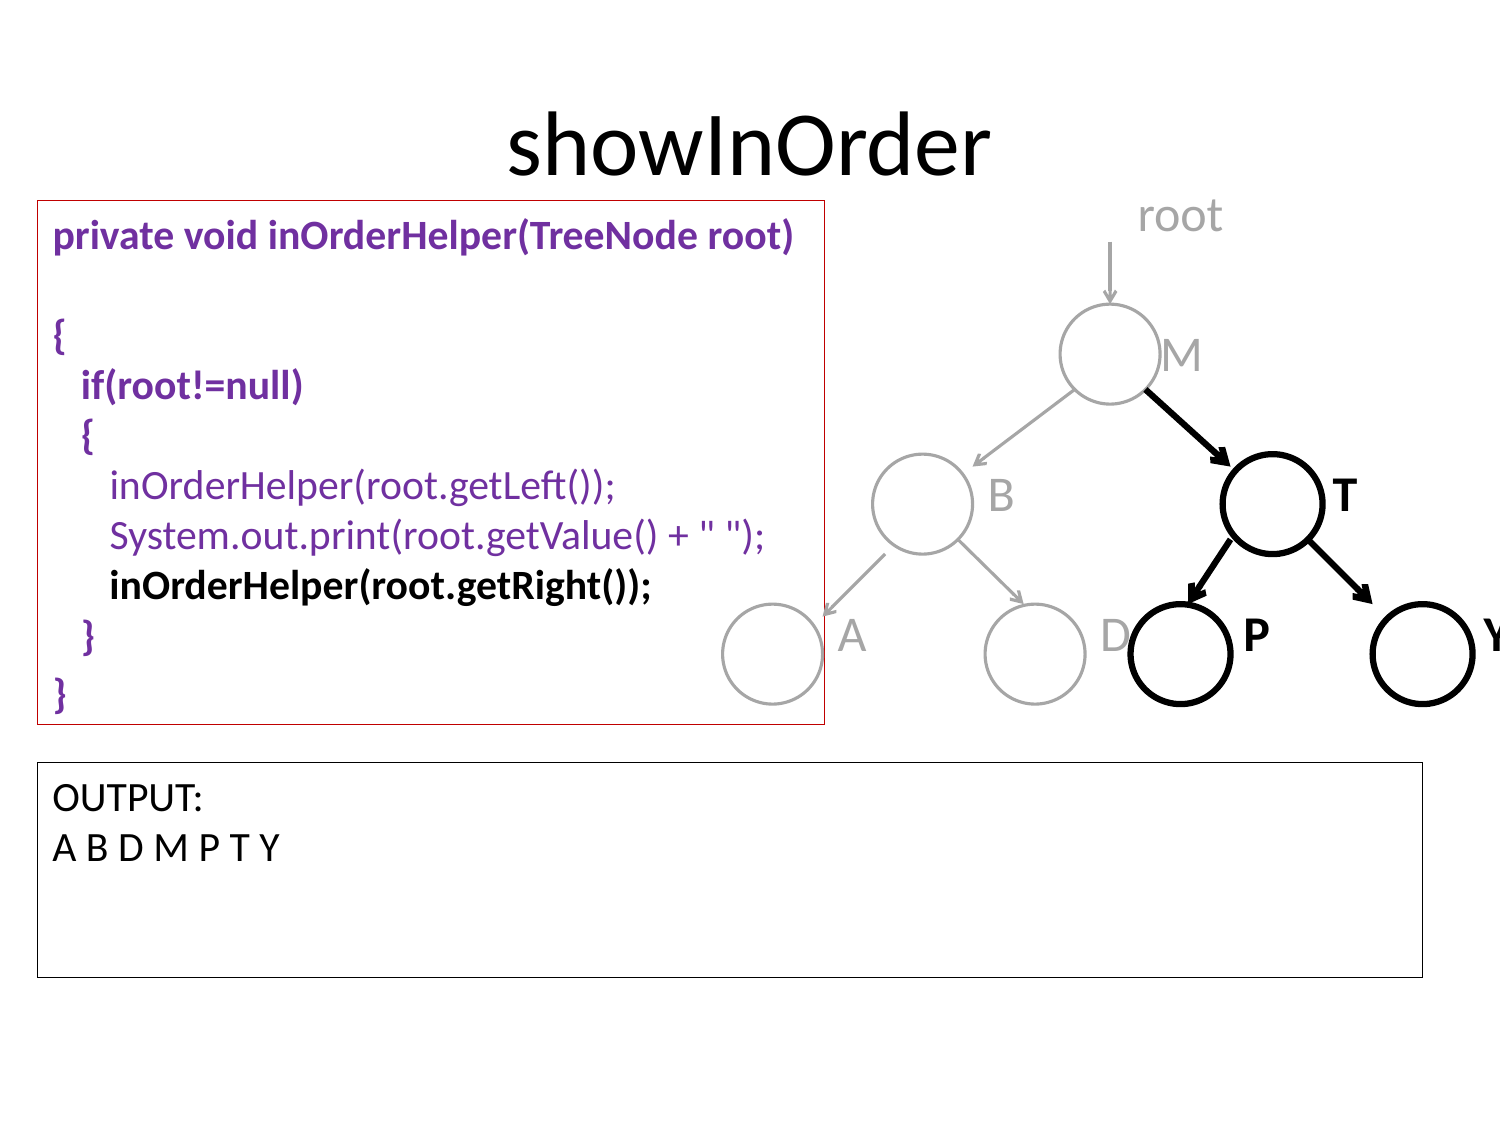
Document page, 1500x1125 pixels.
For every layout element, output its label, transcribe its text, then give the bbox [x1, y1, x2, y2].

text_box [1145, 389, 1231, 467]
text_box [957, 539, 1024, 605]
text_box [1058, 302, 1163, 407]
text_box [1128, 602, 1233, 707]
text_box [1220, 452, 1325, 557]
text_box [1370, 602, 1475, 707]
title showInOrder [75, 45, 1425, 200]
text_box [1187, 539, 1231, 605]
text_box [870, 452, 975, 557]
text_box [972, 389, 1075, 467]
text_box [822, 553, 886, 617]
text_box [983, 602, 1088, 707]
text_box [720, 602, 825, 707]
list private void inOrderHelper(TreeNode root) { if(root!=null) { inOrderHelper(root.getLeft()); System.out.print(root.getValue() + " "); inOrderHelper(root.getRight()); } } [37, 200, 447, 725]
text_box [1307, 539, 1373, 605]
text_box root M B T A D P Y [447, 104, 1500, 779]
text_box OUTPUT: A B D M P T Y [37, 762, 1423, 978]
